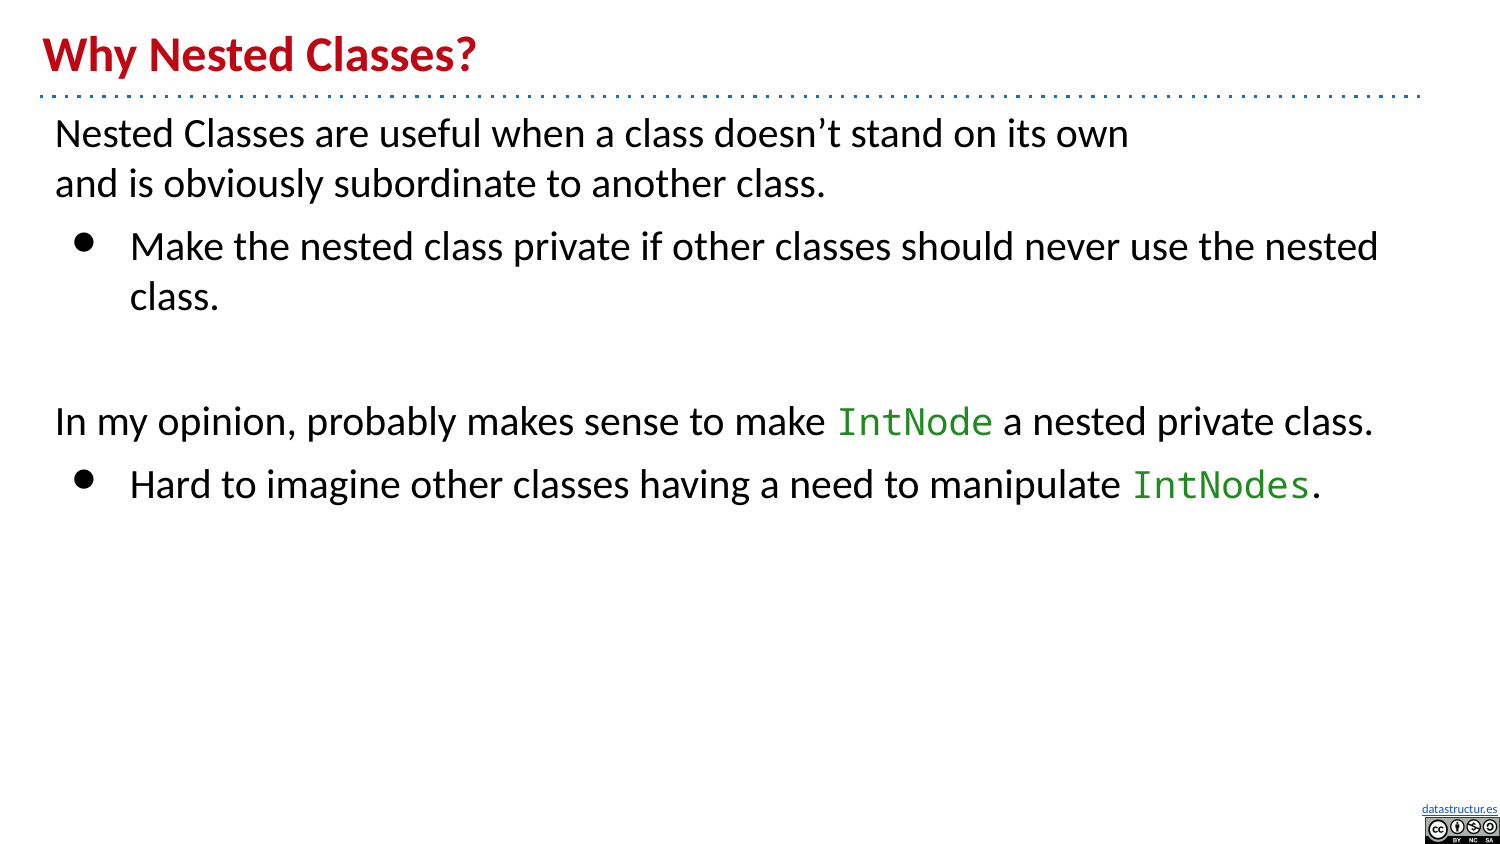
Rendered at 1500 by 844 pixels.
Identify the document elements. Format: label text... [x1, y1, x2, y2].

picture [1425, 817, 1500, 844]
title Why Nested Classes? [27, 15, 1378, 97]
list Nested Classes are useful when a class doesn’t stand on its own and is obviously subordinate to another class. Make the nested class private if other classes should never use the nested class. In my opinion, probably makes sense to make IntNode a nested private class. Hard to imagine other classes having a need to manipulate IntNodes. [39, 91, 1425, 695]
